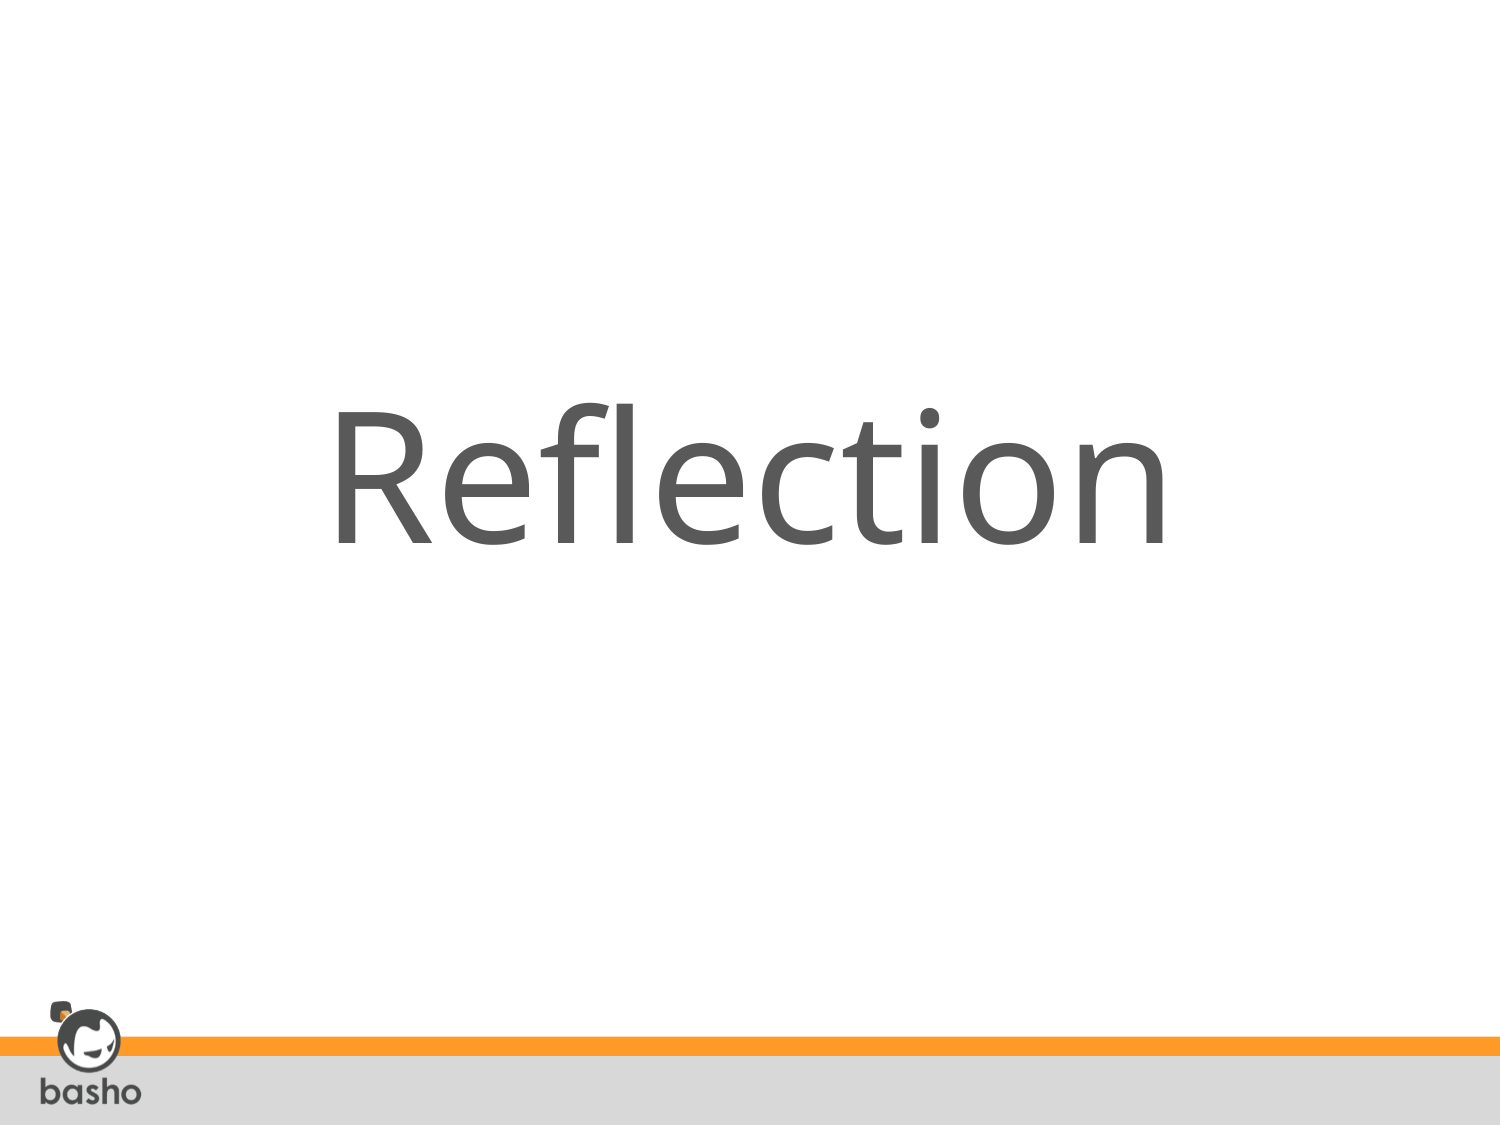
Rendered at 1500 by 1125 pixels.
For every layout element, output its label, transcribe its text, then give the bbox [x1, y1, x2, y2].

title Reflection [112, 302, 1388, 638]
picture [38, 1001, 144, 1115]
